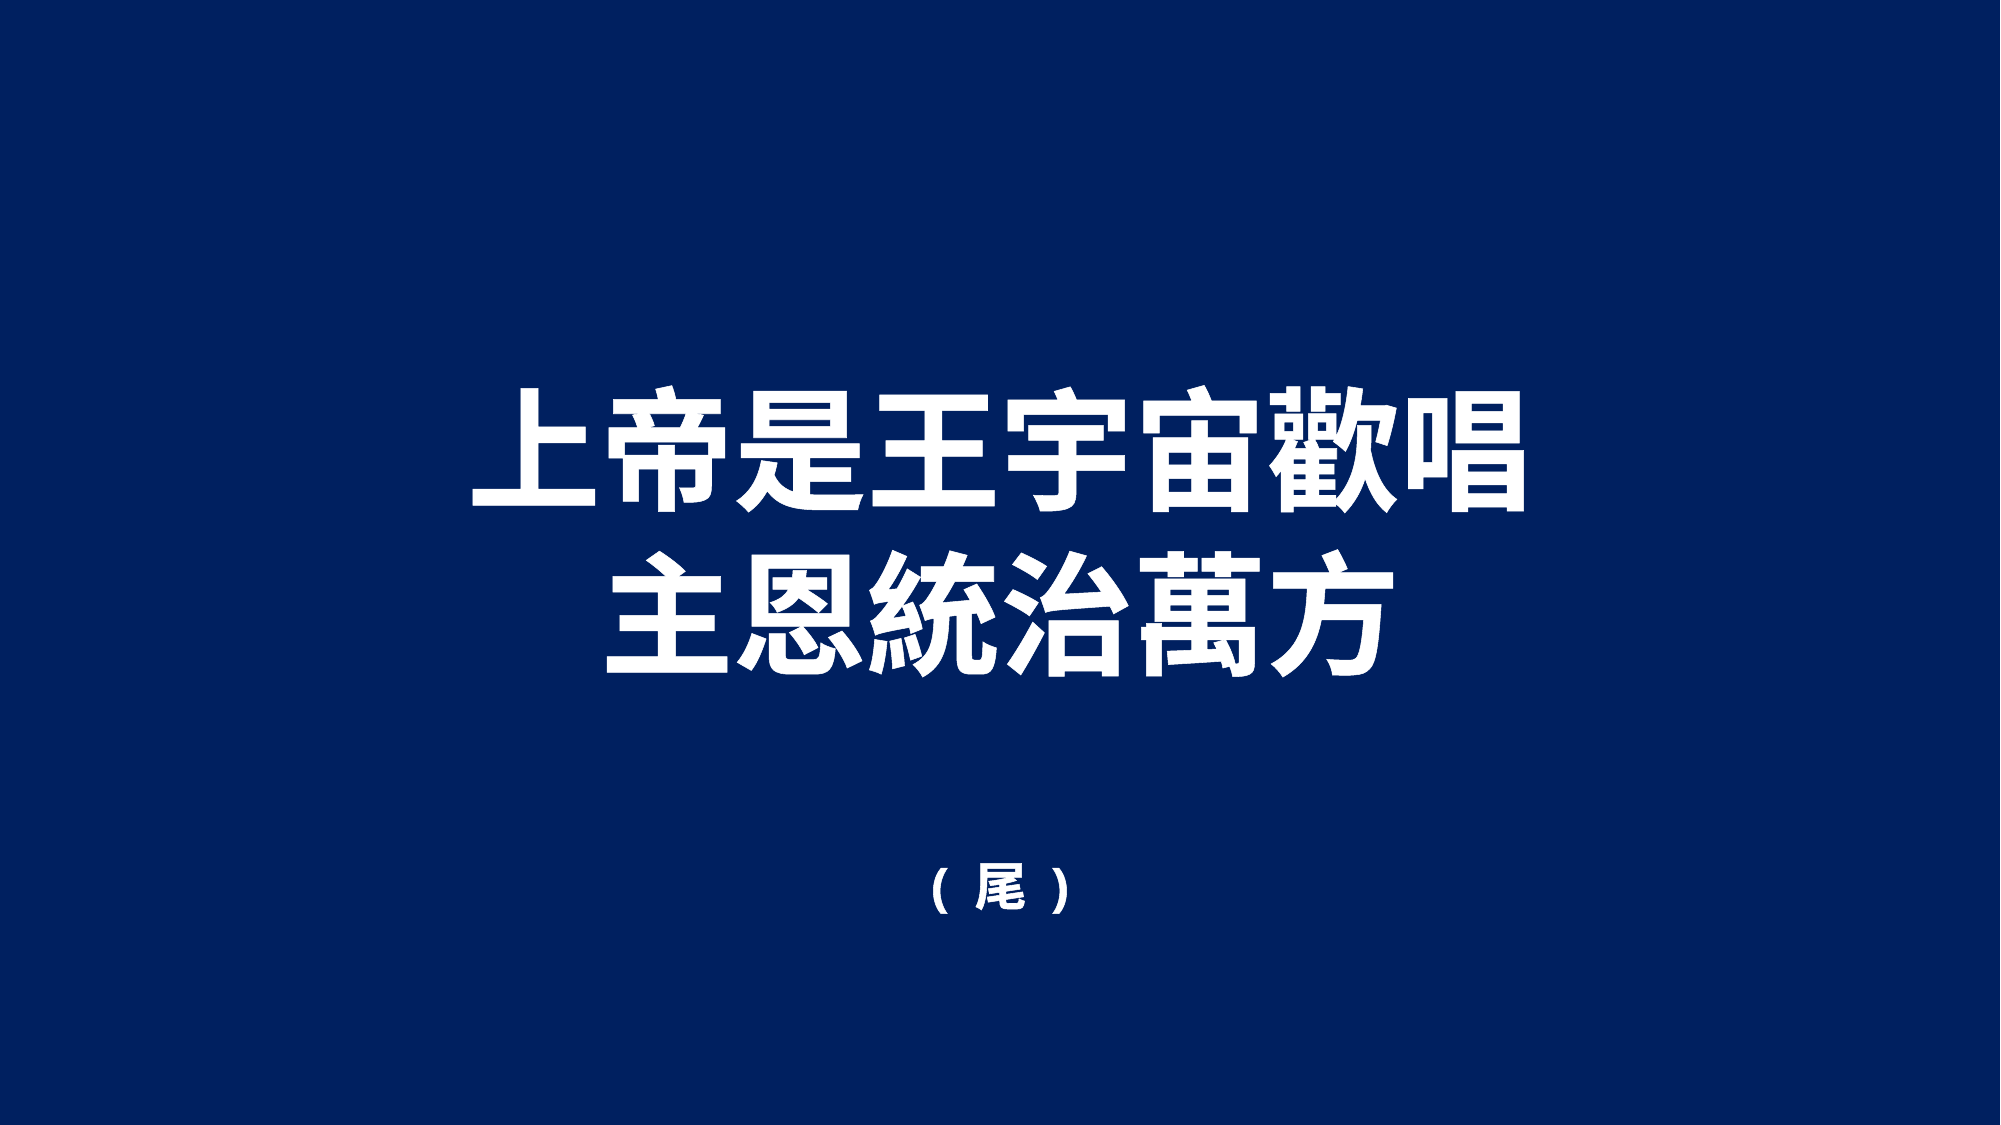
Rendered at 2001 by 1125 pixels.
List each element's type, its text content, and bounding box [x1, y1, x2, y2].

text_box ( 尾 ) [0, 845, 2000, 924]
list 上帝是王宇宙歡唱 主恩統治萬方 [0, 341, 2000, 737]
